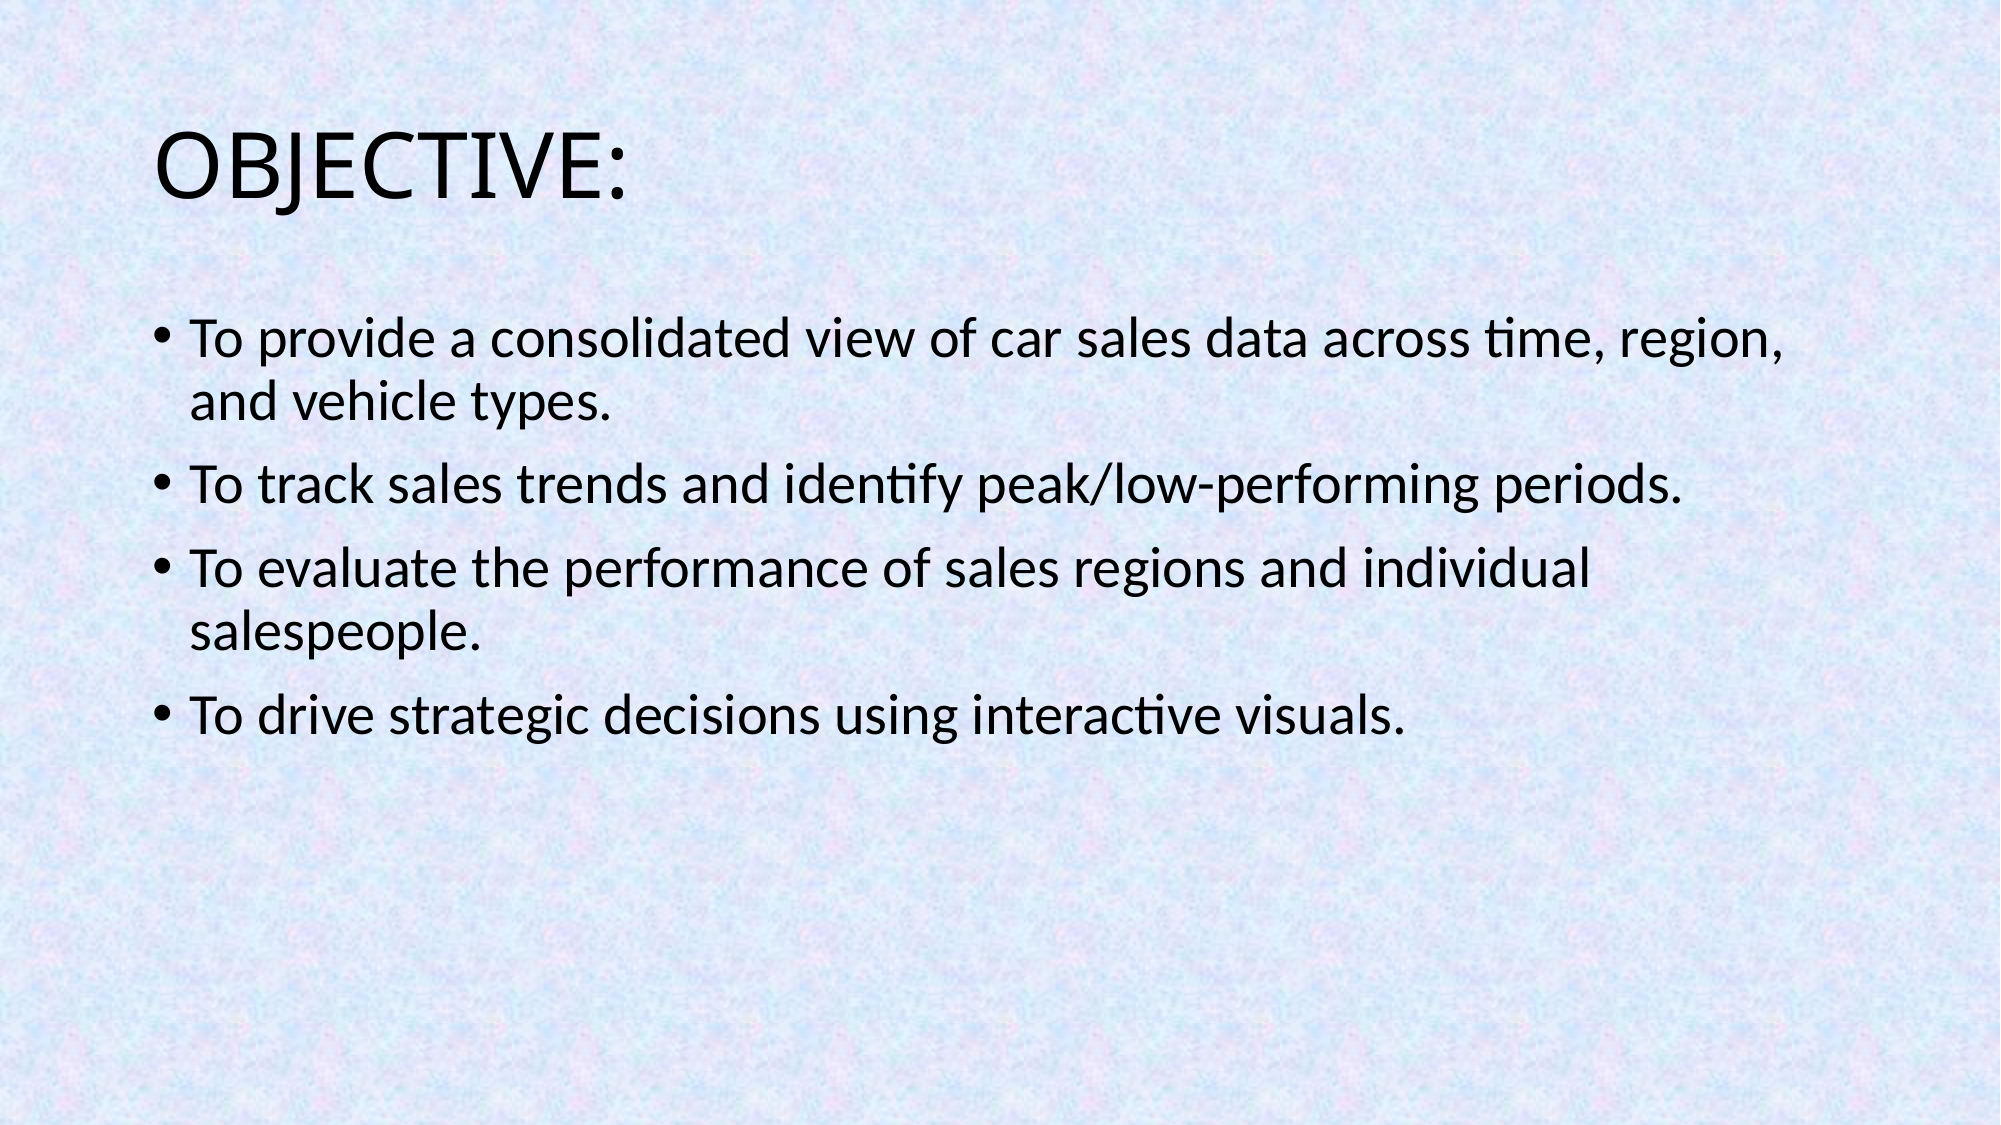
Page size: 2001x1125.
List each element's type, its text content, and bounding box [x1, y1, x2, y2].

title OBJECTIVE: [137, 59, 1863, 278]
list To provide a consolidated view of car sales data across time, region, and vehicle types. To track sales trends and identify peak/low-performing periods. To evaluate the performance of sales regions and individual salespeople. To drive strategic decisions using interactive visuals. [137, 299, 1863, 1014]
